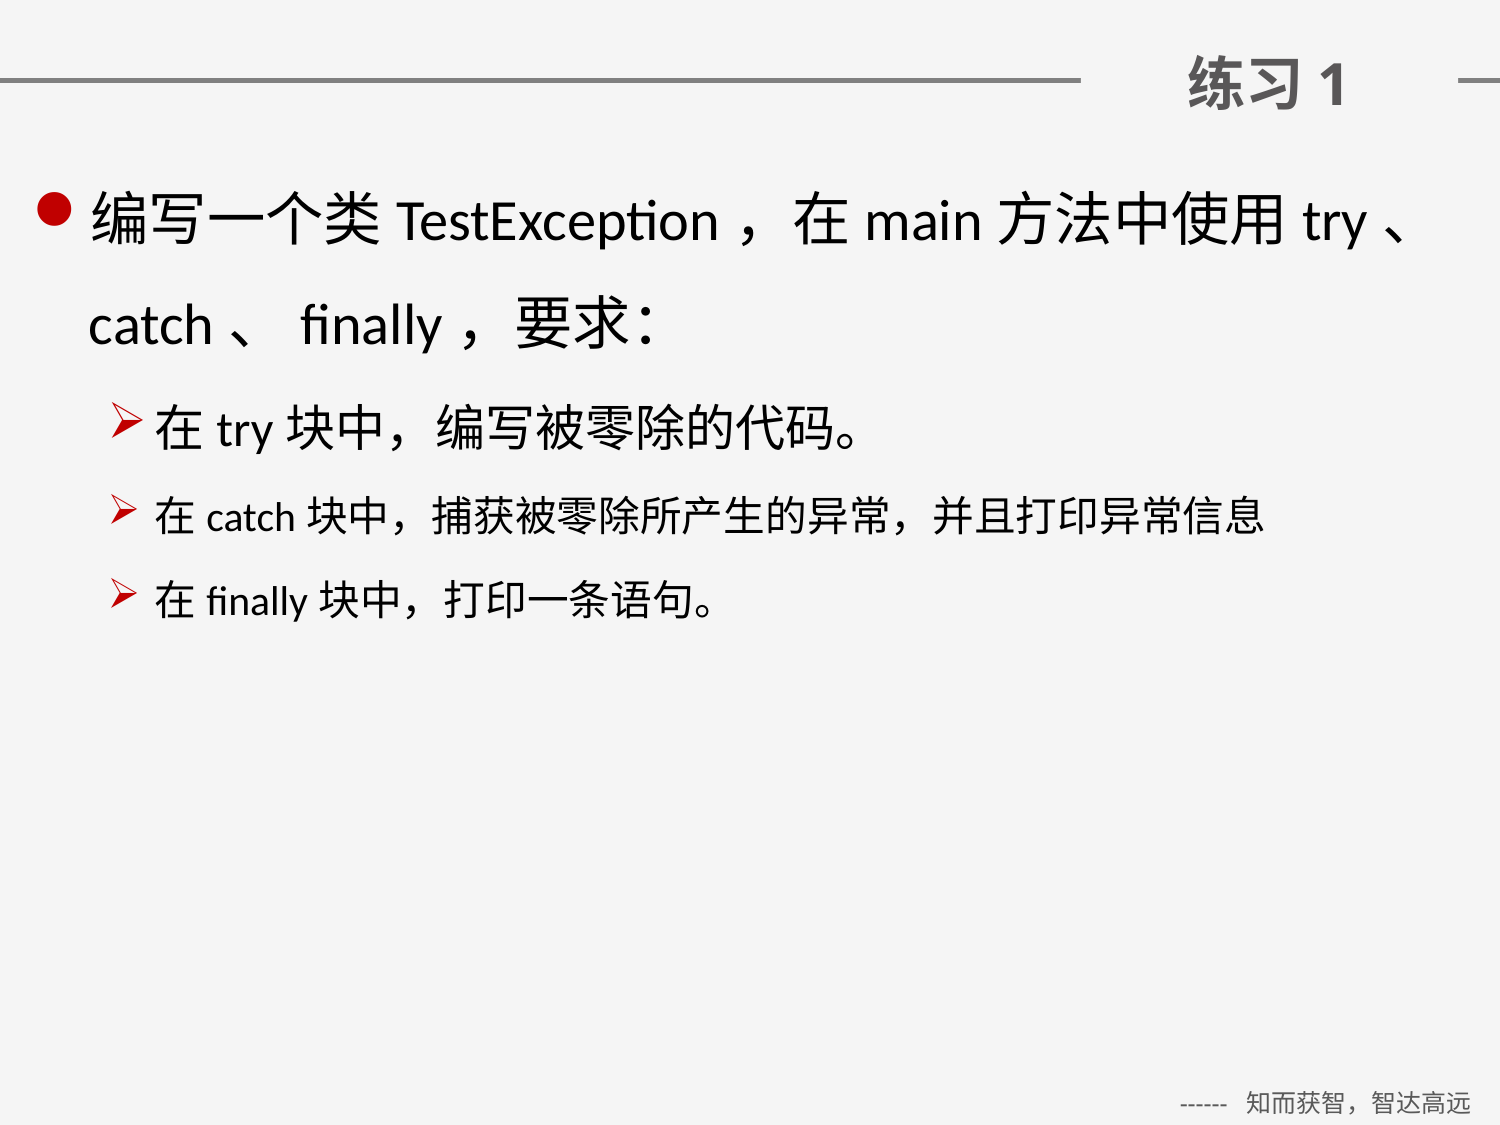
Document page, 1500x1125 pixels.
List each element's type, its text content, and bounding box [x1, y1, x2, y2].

title 练习1 [1080, 39, 1459, 125]
list 编写一个类TestException，在main方法中使用try、catch、finally，要求： 在try块中，编写被零除的代码。 在catch块中，捕获被零除所产生的异常，并且打印异常信息 在finally块中，打印一条语句。 [17, 139, 1482, 846]
